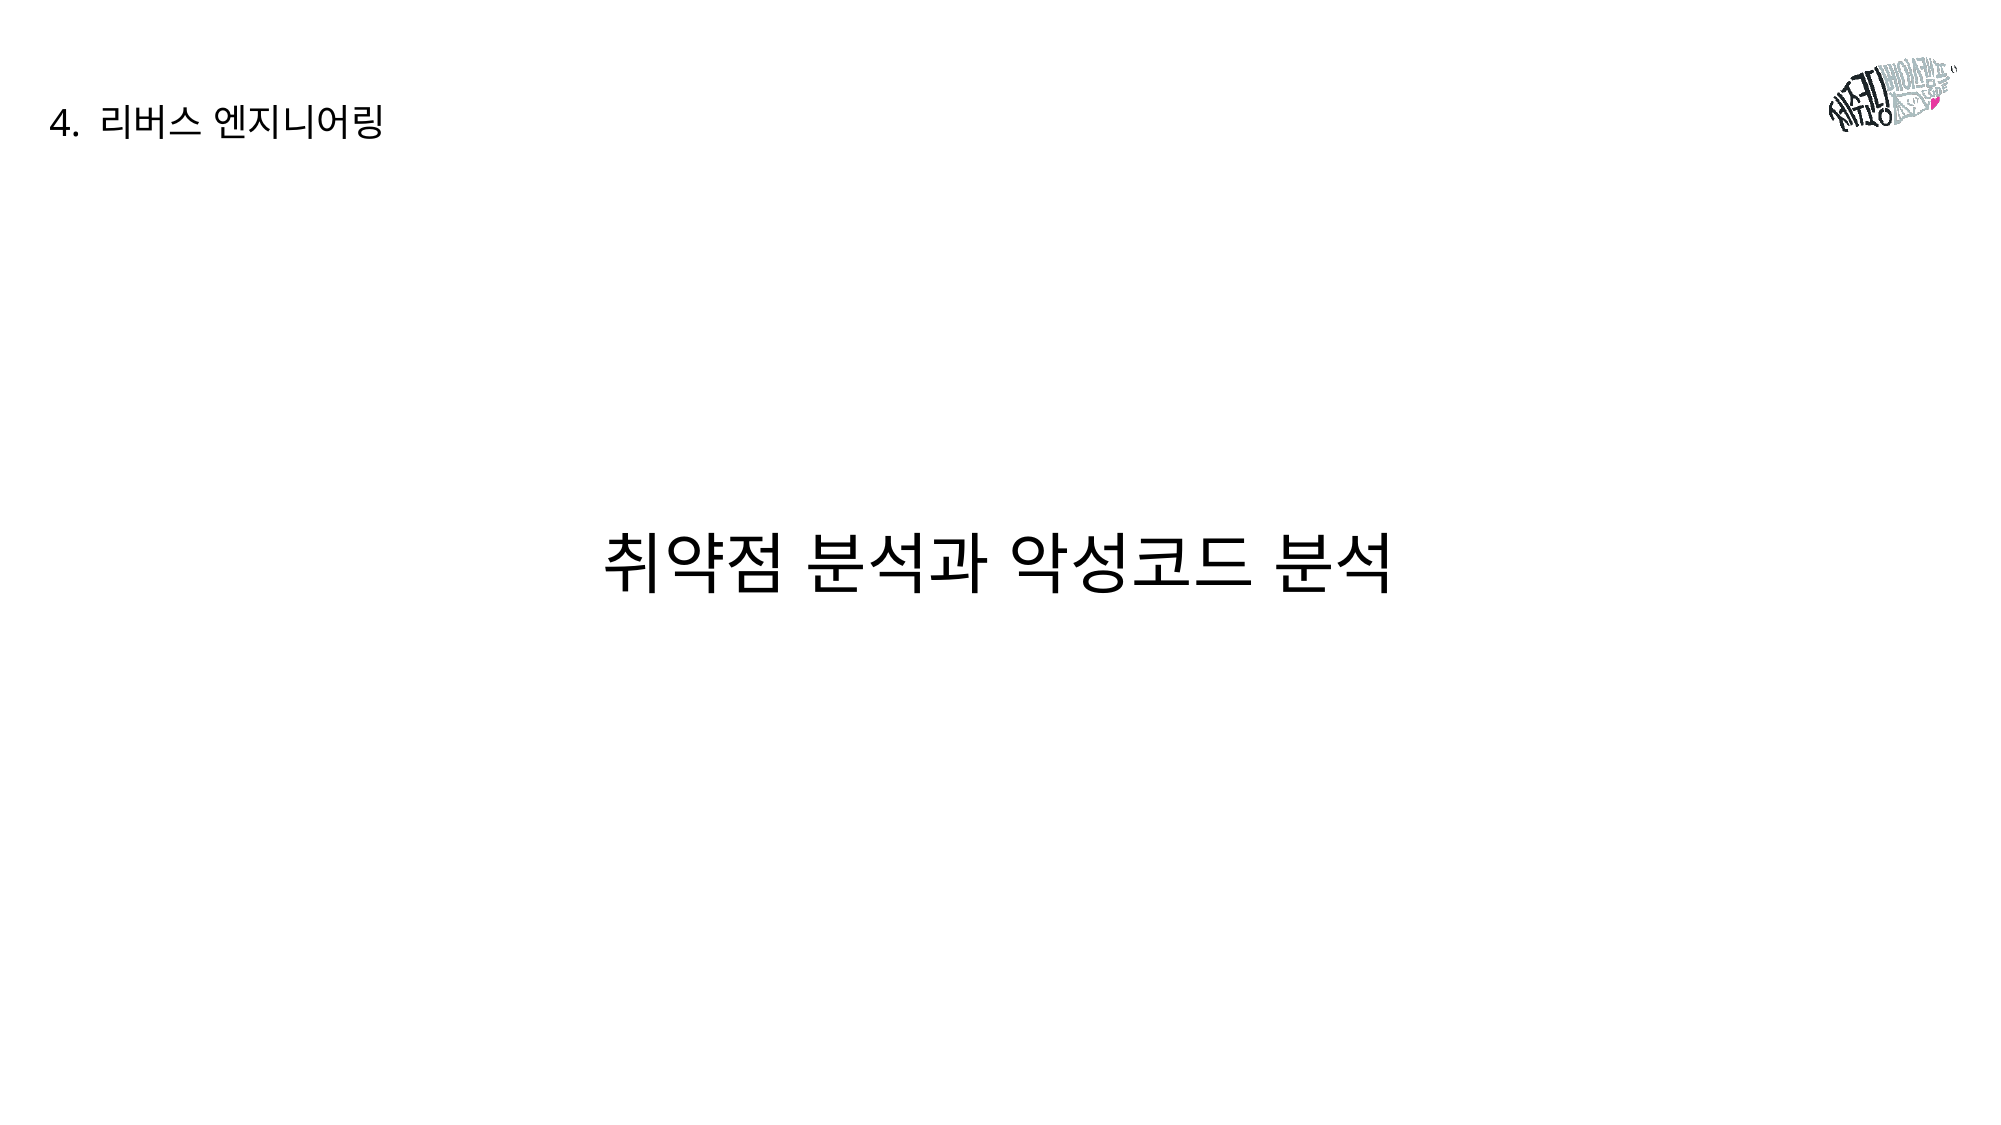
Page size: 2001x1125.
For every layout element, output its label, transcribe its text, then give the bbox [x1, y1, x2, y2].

picture [1829, 57, 1957, 133]
text_box 취약점 분석과 악성코드 분석 [343, 514, 1657, 610]
text_box 4. 리버스 엔지니어링 [34, 92, 401, 152]
